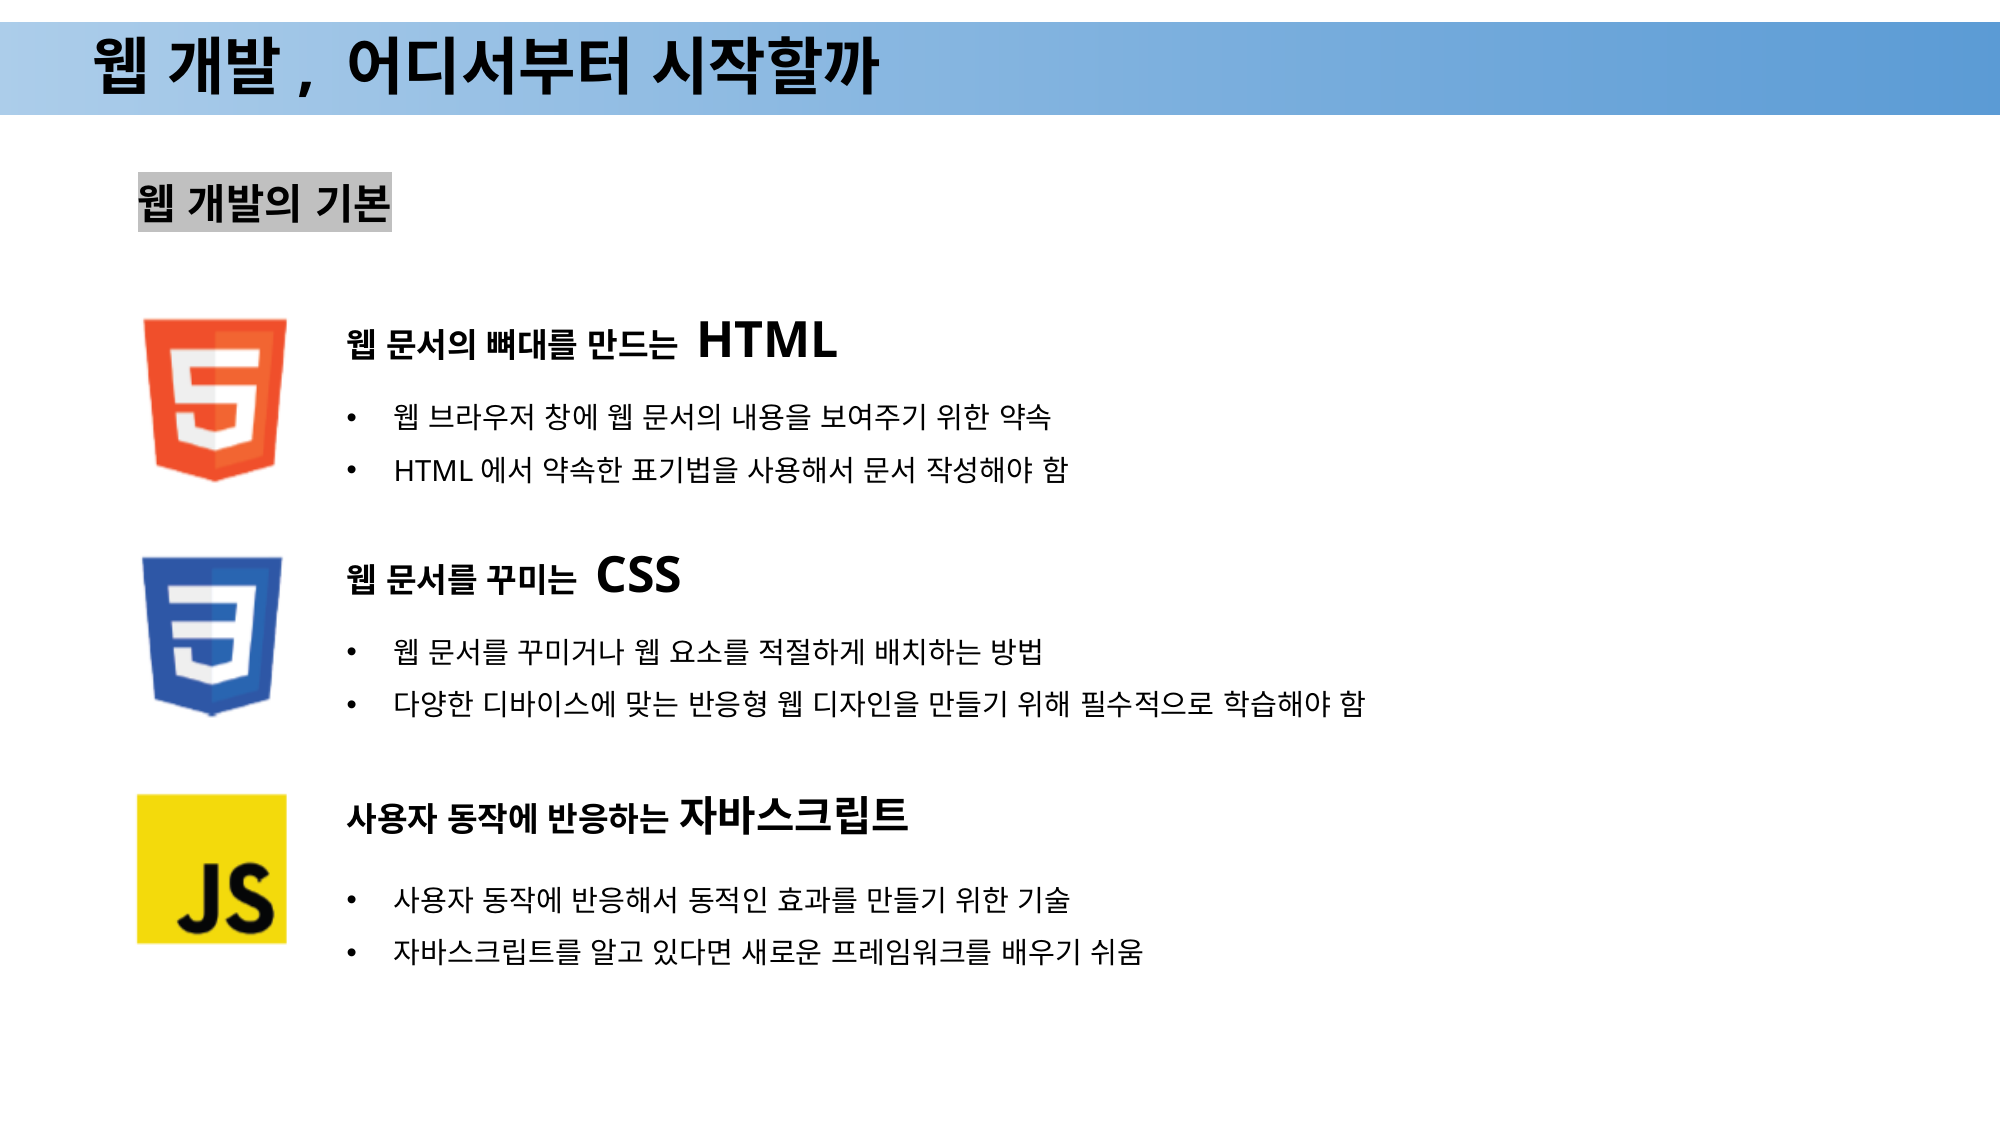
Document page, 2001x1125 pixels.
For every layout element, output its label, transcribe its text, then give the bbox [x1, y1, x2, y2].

picture [122, 782, 307, 968]
picture [122, 539, 299, 724]
title 웹 개발, 어디서부터 시작할까 [77, 22, 1569, 116]
text_box 웹 문서의 뼈대를 만드는 HTML [331, 300, 1154, 374]
picture [117, 300, 307, 503]
text_box 웹 개발의 기본 [123, 171, 408, 236]
text_box 웹 문서를 꾸미는 CSS [331, 534, 1154, 609]
text_box 웹 문서를 꾸미거나 웹 요소를 적절하게 배치하는 방법 다양한 디바이스에 맞는 반응형 웹 디자인을 만들기 위해 필수적으로 학습해야 함 [331, 609, 1538, 729]
text_box 사용자 동작에 반응하는 자바스크립트 [331, 782, 1154, 848]
text_box 사용자 동작에 반응해서 동적인 효과를 만들기 위한 기술 자바스크립트를 알고 있다면 새로운 프레임워크를 배우기 쉬움 [331, 857, 1406, 977]
text_box 웹 브라우저 창에 웹 문서의 내용을 보여주기 위한 약속 HTML에서 약속한 표기법을 사용해서 문서 작성해야 함 [331, 374, 1406, 495]
